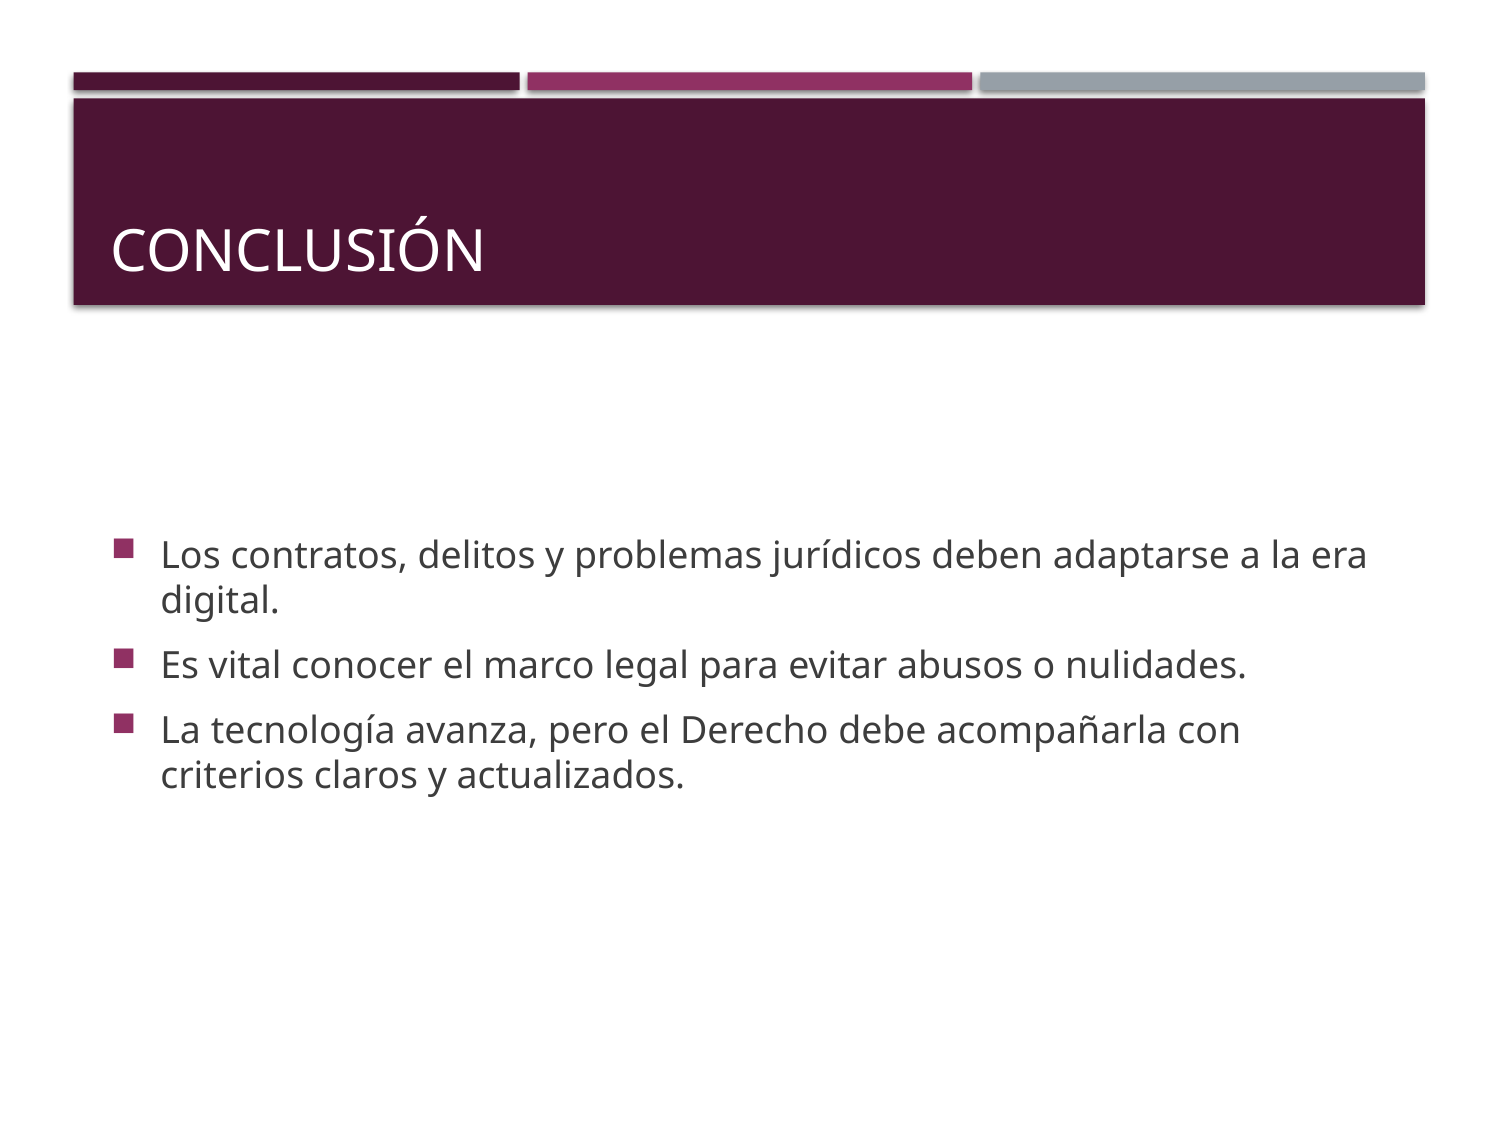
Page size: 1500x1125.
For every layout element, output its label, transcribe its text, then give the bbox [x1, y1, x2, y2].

list Los contratos, delitos y problemas jurídicos deben adaptarse a la era digital. Es vital conocer el marco legal para evitar abusos o nulidades. La tecnología avanza, pero el Derecho debe acompañarla con criterios claros y actualizados. [95, 365, 1406, 962]
title Conclusión [95, 112, 1406, 291]
